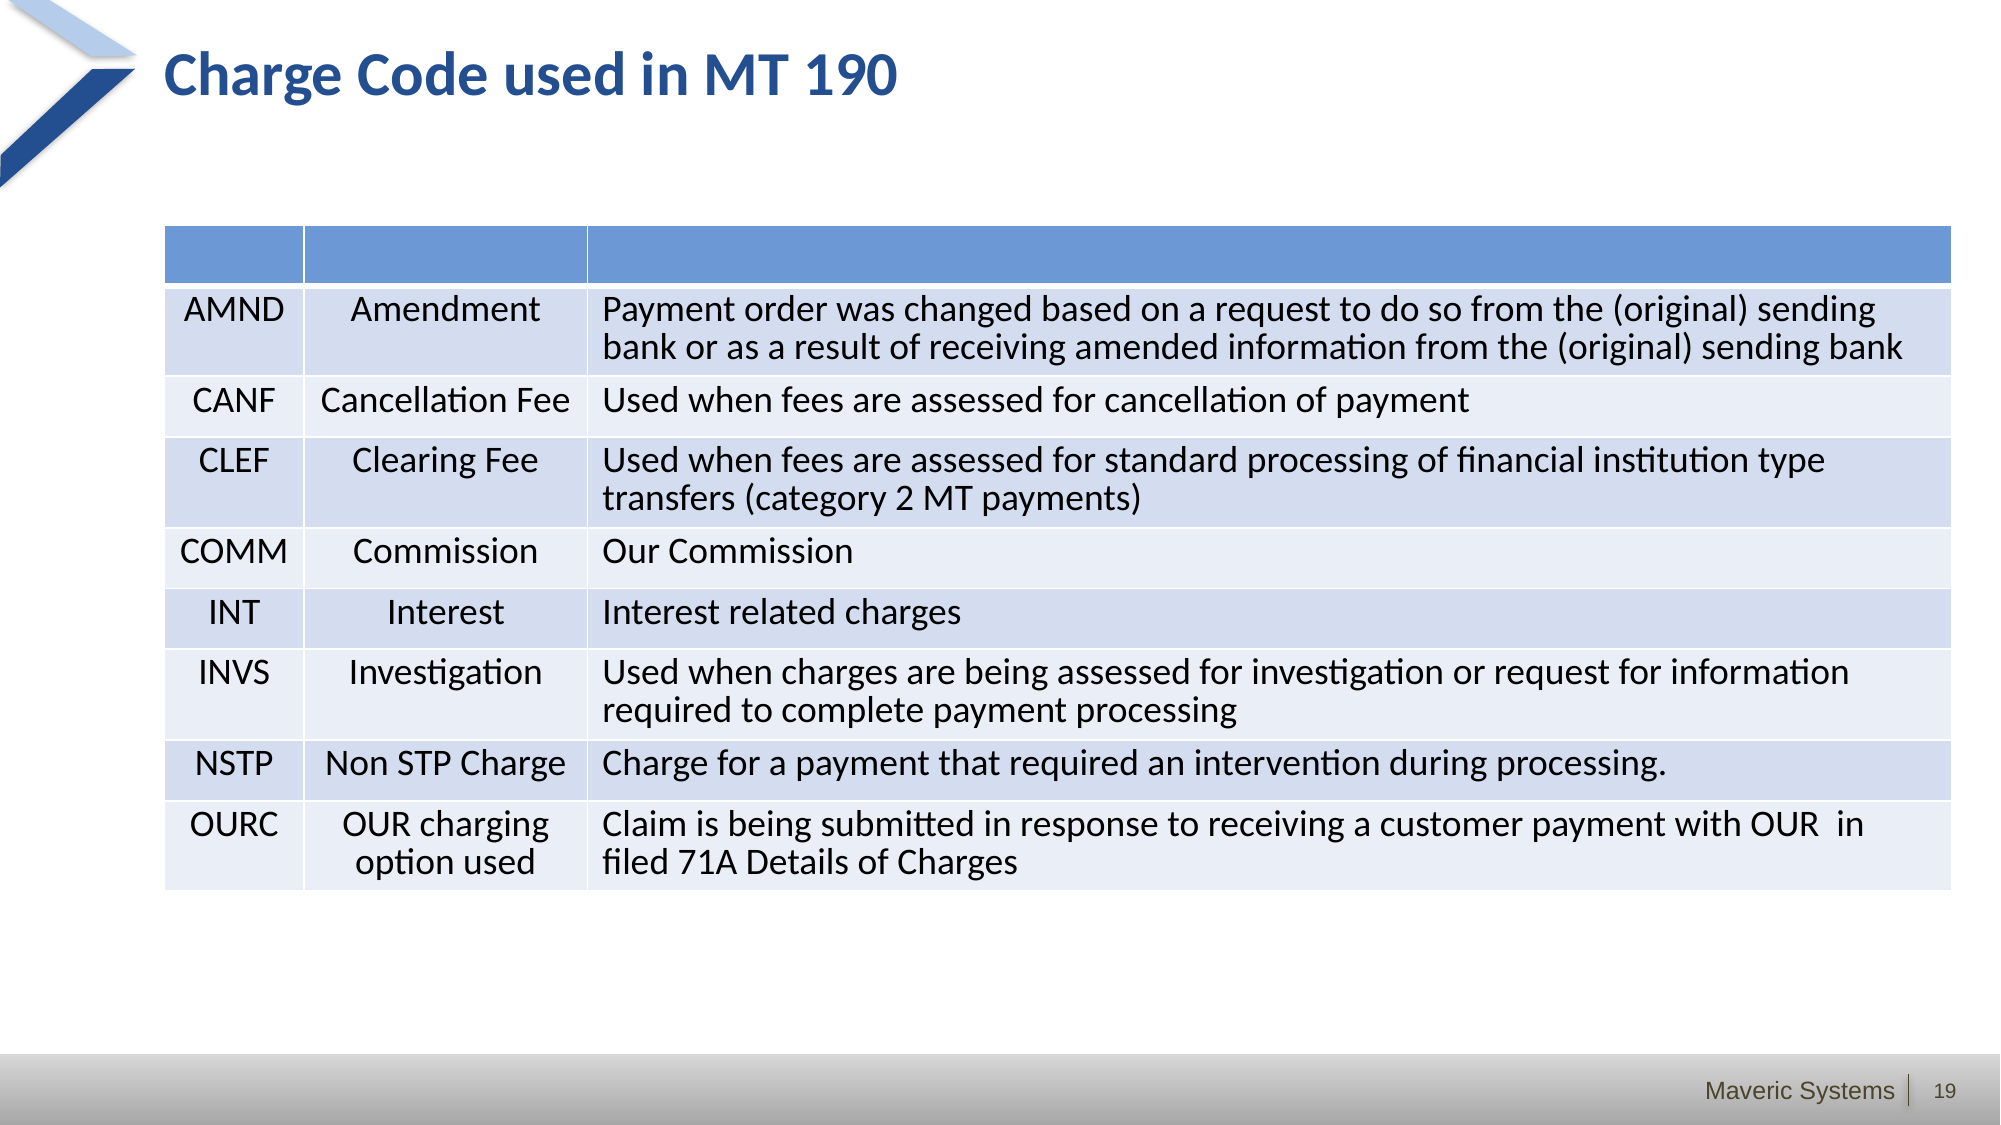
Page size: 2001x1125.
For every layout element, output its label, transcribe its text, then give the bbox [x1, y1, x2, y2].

table_cell Used when charges are being assessed for investigation or request for information required to complete payment processing [588, 650, 1951, 739]
table_cell OURC [165, 802, 303, 890]
table_cell INT [165, 589, 303, 648]
table_cell CANF [165, 377, 303, 436]
table_cell Used when fees are assessed for cancellation of payment [588, 377, 1951, 436]
table_header [165, 226, 303, 283]
table_cell Amendment [305, 289, 587, 375]
table_cell Used when fees are assessed for standard processing of financial institution type transfers (category 2 MT payments) [588, 438, 1951, 527]
table_cell Our Commission [588, 529, 1951, 588]
table_cell CLEF [165, 438, 303, 527]
table_cell Clearing Fee [305, 438, 587, 527]
table_cell OUR charging option used [305, 802, 587, 890]
table_cell Non STP Charge [305, 741, 587, 800]
table_cell Investigation [305, 650, 587, 739]
table_header [305, 226, 587, 283]
table_cell INVS [165, 650, 303, 739]
table_cell Cancellation Fee [305, 377, 587, 436]
table_cell AMND [165, 289, 303, 375]
table_cell Interest [305, 589, 587, 648]
table_cell Interest related charges [588, 589, 1951, 648]
table_cell COMM [165, 529, 303, 588]
table_header [588, 226, 1951, 283]
table_cell NSTP [165, 741, 303, 800]
table_cell Charge for a payment that required an intervention during processing. [588, 741, 1951, 800]
title Charge Code used in MT 190 [164, 32, 1957, 109]
table_cell Claim is being submitted in response to receiving a customer payment with OUR in filed 71A Details of Charges [588, 802, 1951, 890]
table_cell Commission [305, 529, 587, 588]
table_cell Payment order was changed based on a request to do so from the (original) sending bank or as a result of receiving amended information from the (original) sending bank [588, 289, 1951, 375]
